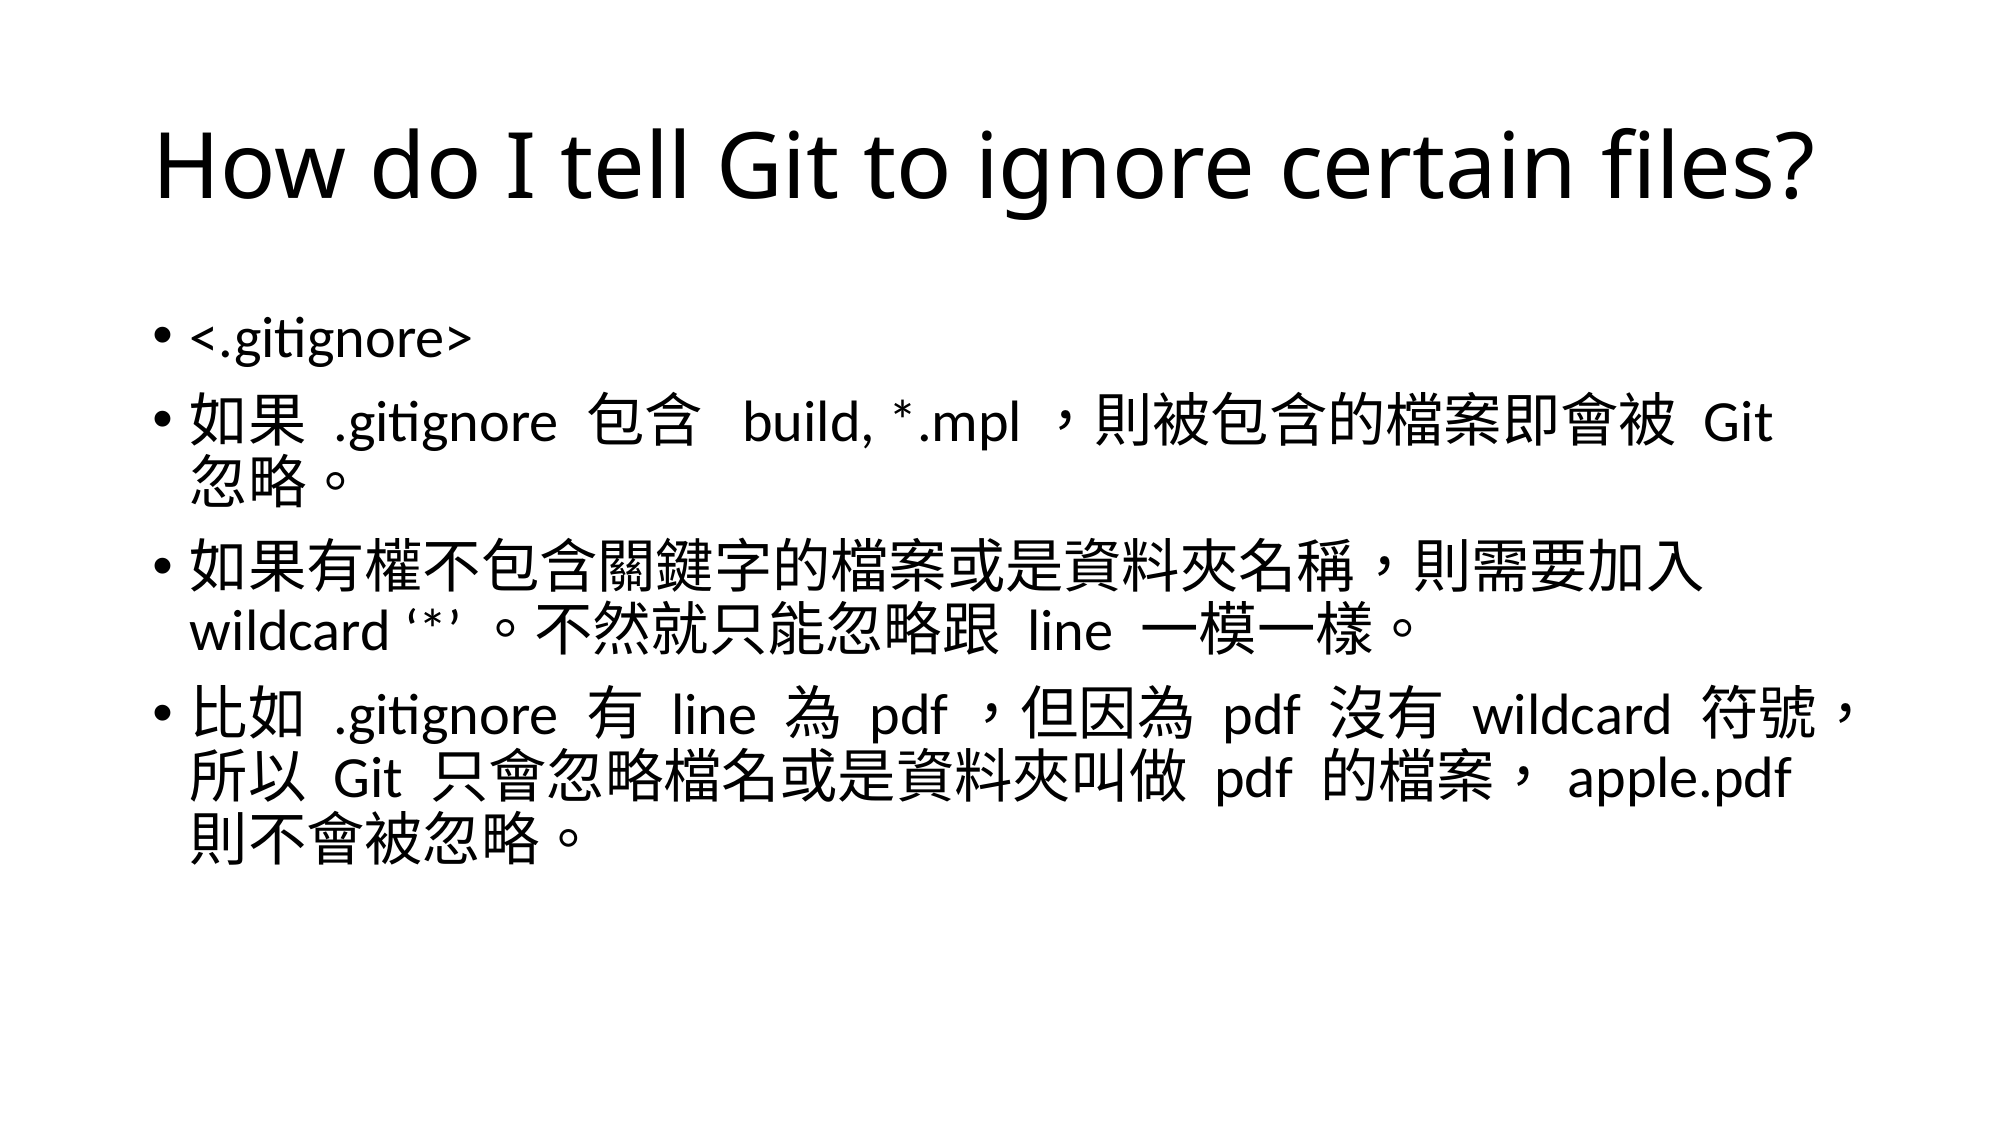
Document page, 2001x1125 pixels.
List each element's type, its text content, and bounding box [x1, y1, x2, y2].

list <.gitignore> 如果 .gitignore 包含 build, *.mpl，則被包含的檔案即會被 Git 忽略。 如果有權不包含關鍵字的檔案或是資料夾名稱，則需要加入 wildcard ‘*’。不然就只能忽略跟 line 一模一樣。 比如 .gitignore 有 line 為 pdf，但因為 pdf 沒有 wildcard 符號，所以 Git 只會忽略檔名或是資料夾叫做 pdf 的檔案，apple.pdf 則不會被忽略。 [137, 299, 1863, 1014]
title How do I tell Git to ignore certain files? [137, 59, 1863, 278]
